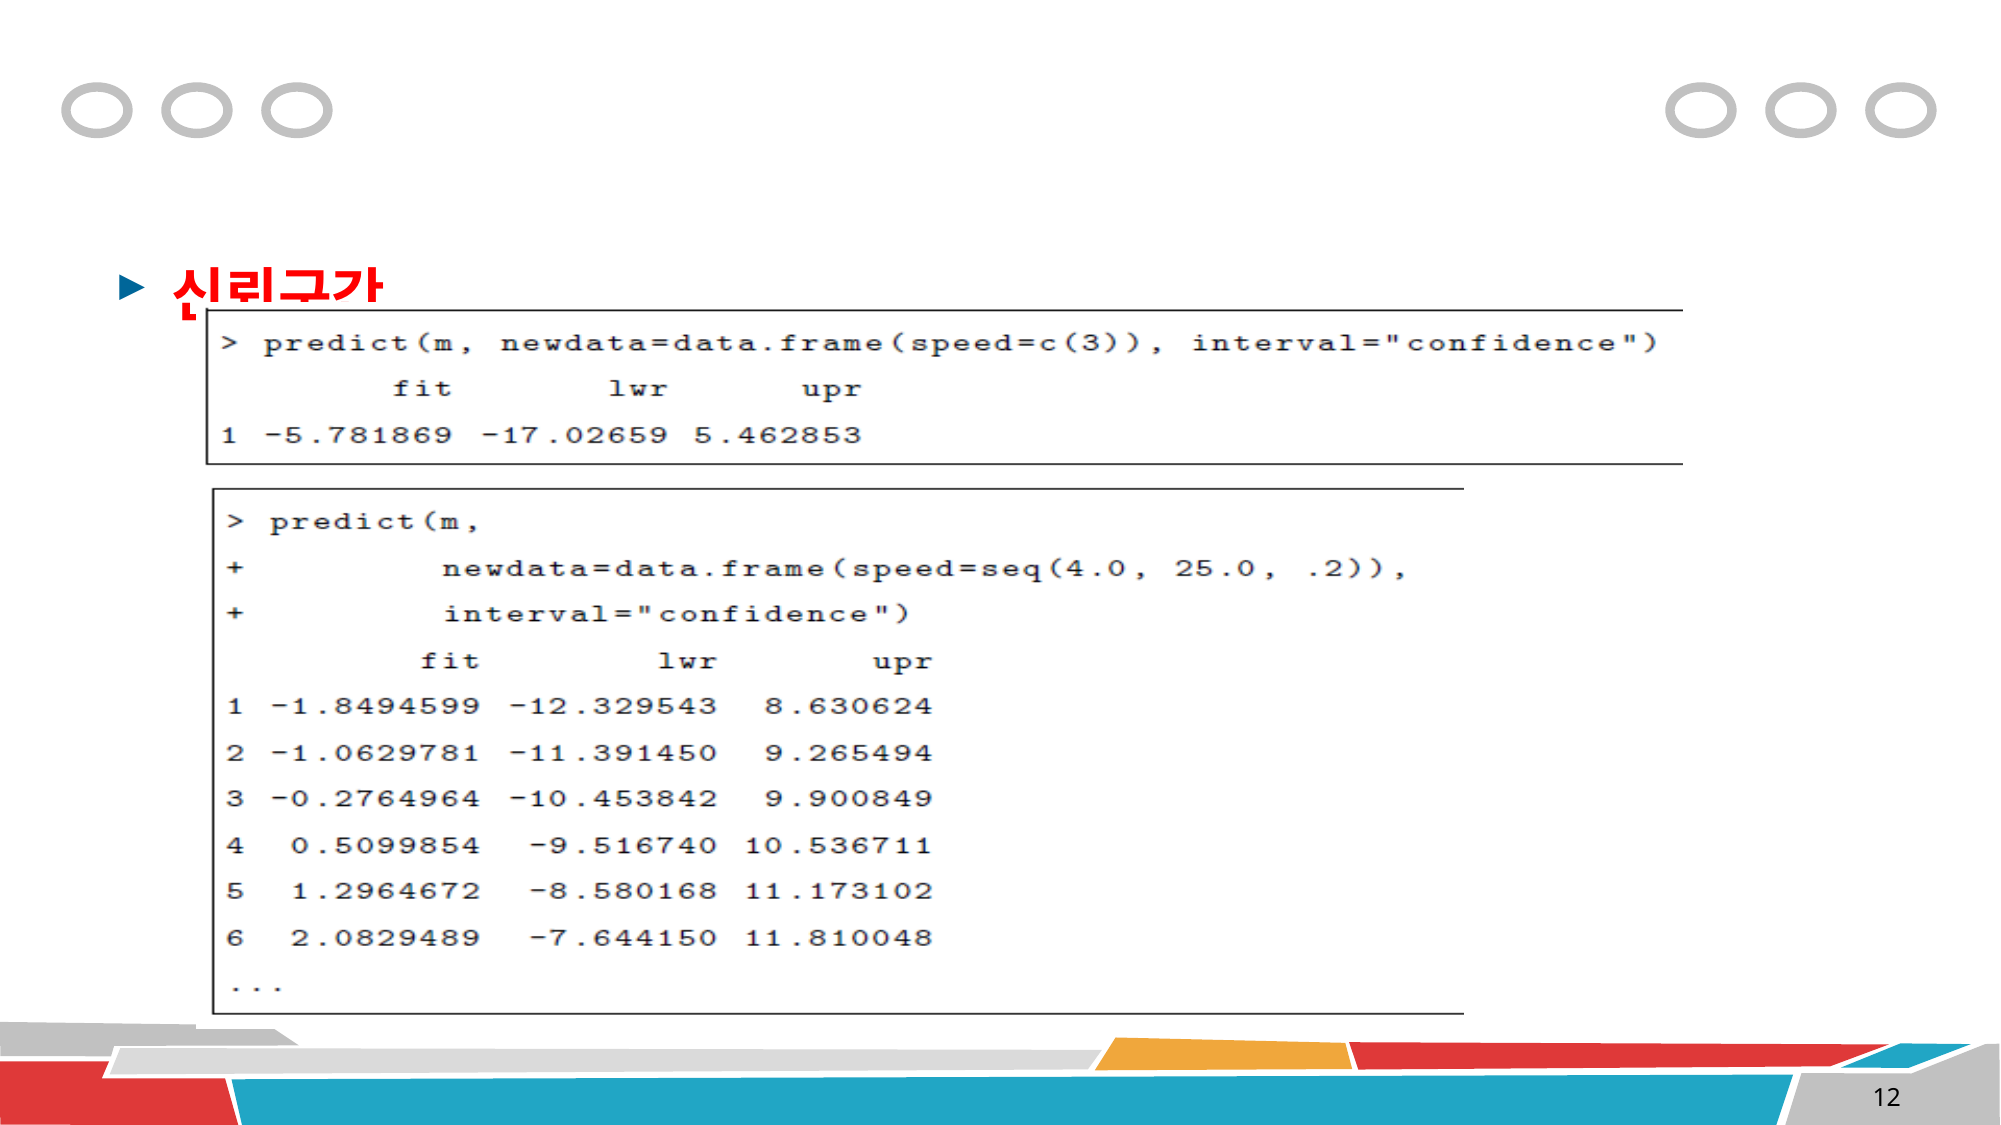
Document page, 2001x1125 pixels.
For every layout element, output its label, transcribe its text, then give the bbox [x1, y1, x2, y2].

picture [196, 479, 1464, 1029]
slide_number 12 [1816, 1080, 1916, 1118]
picture [196, 302, 1683, 474]
list 신뢰구간 [99, 250, 1900, 1005]
